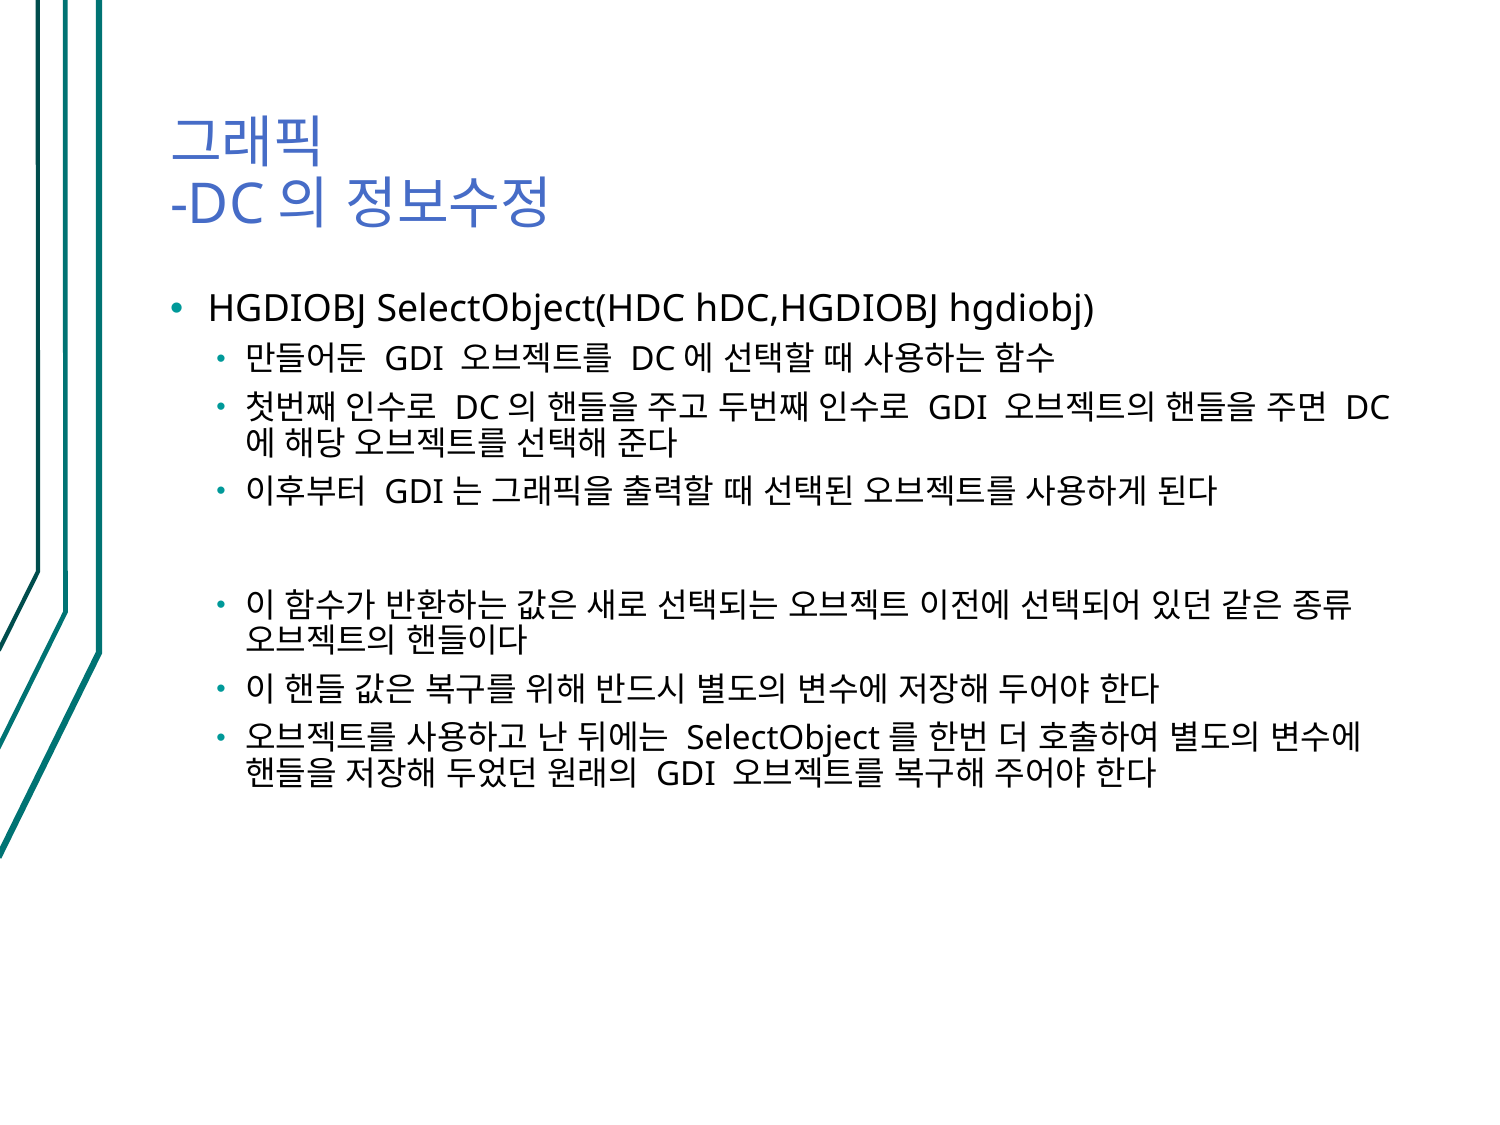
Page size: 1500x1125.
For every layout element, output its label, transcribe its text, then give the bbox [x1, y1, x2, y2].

list HGDIOBJ SelectObject(HDC hDC,HGDIOBJ hgdiobj) 만들어둔 GDI 오브젝트를 DC에 선택할 때 사용하는 함수 첫번째 인수로 DC의 핸들을 주고 두번째 인수로 GDI 오브젝트의 핸들을 주면 DC에 해당 오브젝트를 선택해 준다 이후부터 GDI는 그래픽을 출력할 때 선택된 오브젝트를 사용하게 된다 이 함수가 반환하는 값은 새로 선택되는 오브젝트 이전에 선택되어 있던 같은 종류 오브젝트의 핸들이다 이 핸들 값은 복구를 위해 반드시 별도의 변수에 저장해 두어야 한다 오브젝트를 사용하고 난 뒤에는 SelectObject를 한번 더 호출하여 별도의 변수에 핸들을 저장해 두었던 원래의 GDI 오브젝트를 복구해 주어야 한다 [150, 279, 1425, 1012]
title 그래픽 -DC의 정보수정 [150, 45, 1425, 246]
